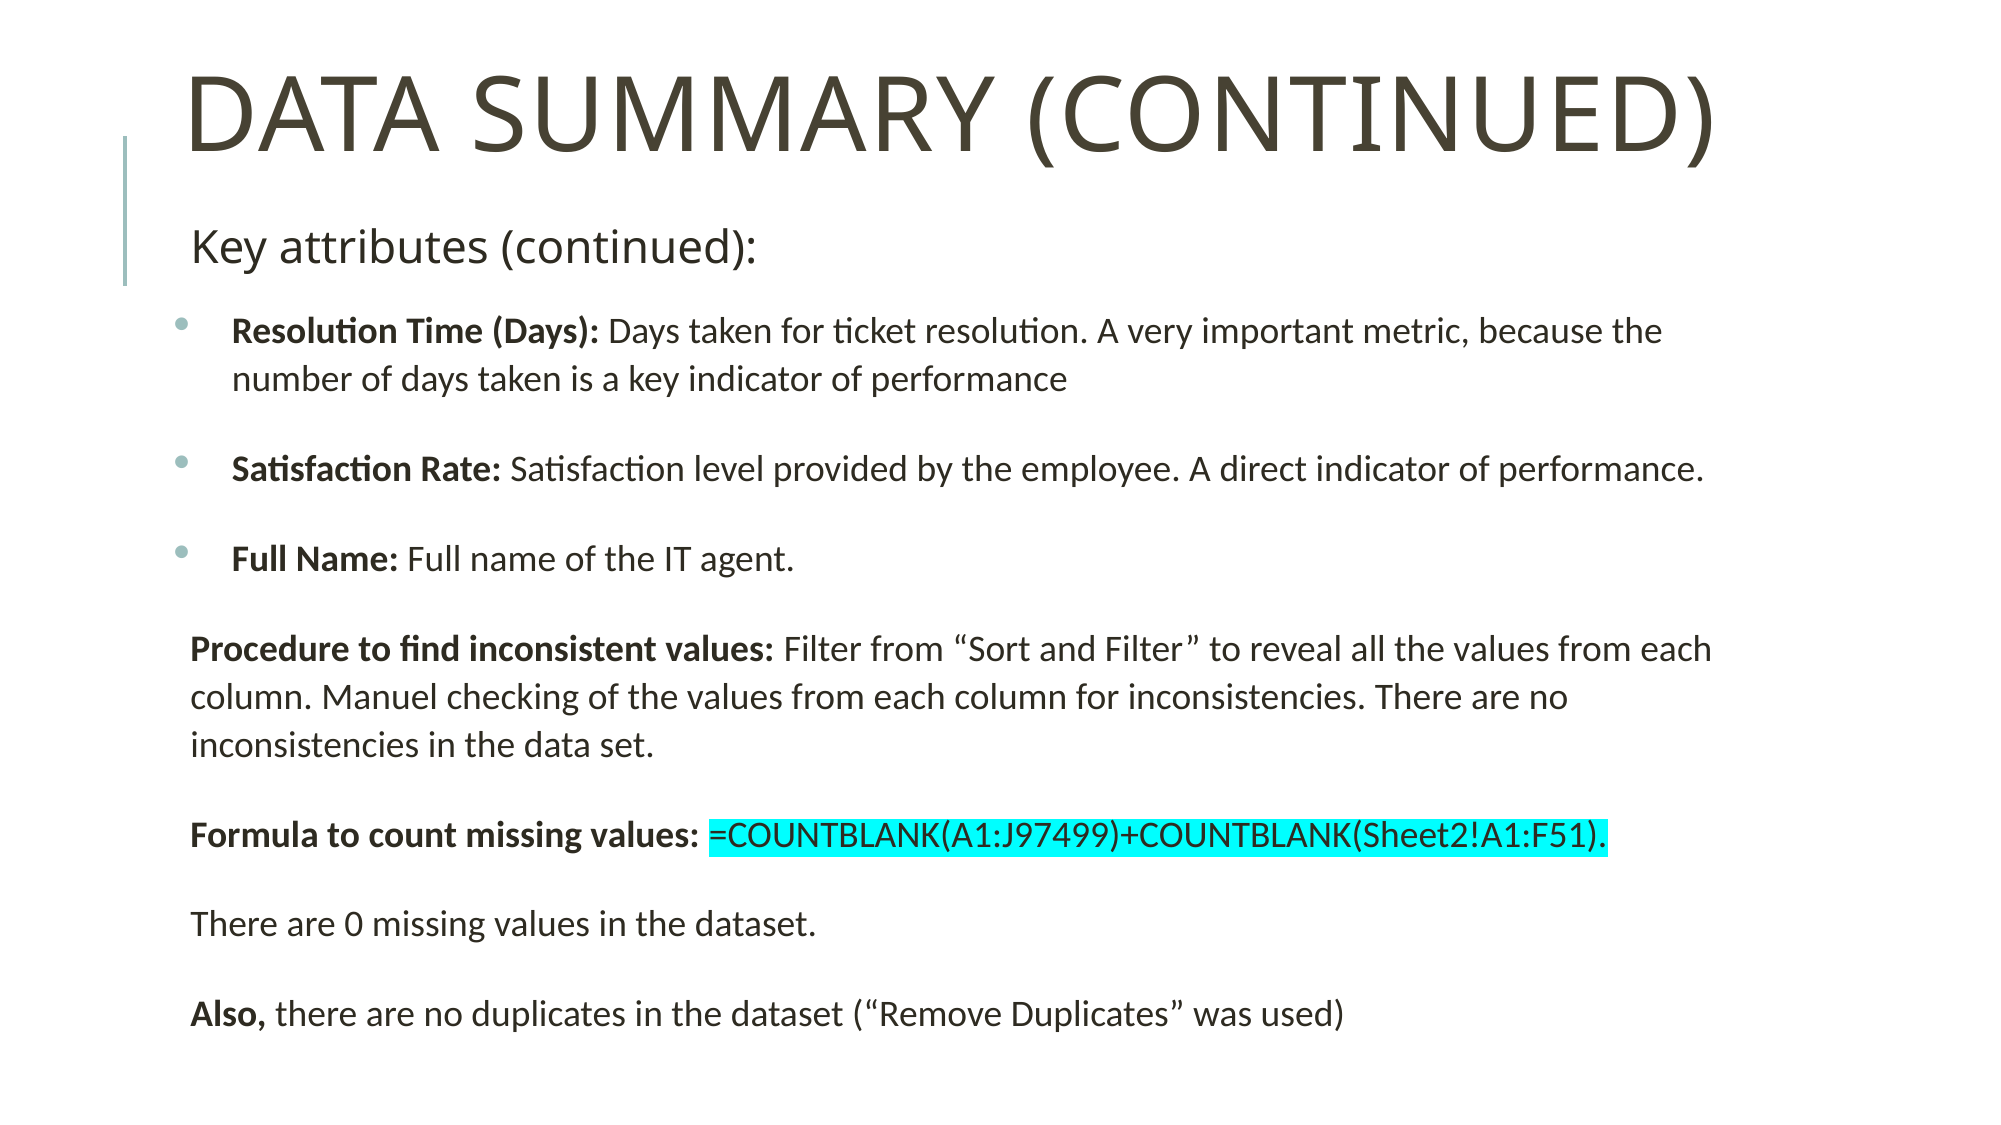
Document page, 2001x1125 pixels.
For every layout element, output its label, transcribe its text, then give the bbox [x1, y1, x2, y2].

title Data summary (continued) [168, 0, 1763, 216]
list Key attributes (continued): Resolution Time (Days): Days taken for ticket resolution. A very important metric, because the number of days taken is a key indicator of performance Satisfaction Rate: Satisfaction level provided by the employee. A direct indicator of performance. Full Name: Full name of the IT agent. Procedure to find inconsistent values: Filter from “Sort and Filter” to reveal all the values from each column. Manuel checking of the values from each column for inconsistencies. There are no inconsistencies in the data set. Formula to count missing values: =COUNTBLANK(A1:J97499)+COUNTBLANK(Sheet2!A1:F51). There are 0 missing values in the dataset. Also, there are no duplicates in the dataset (“Remove Duplicates” was used) [168, 216, 1763, 1093]
